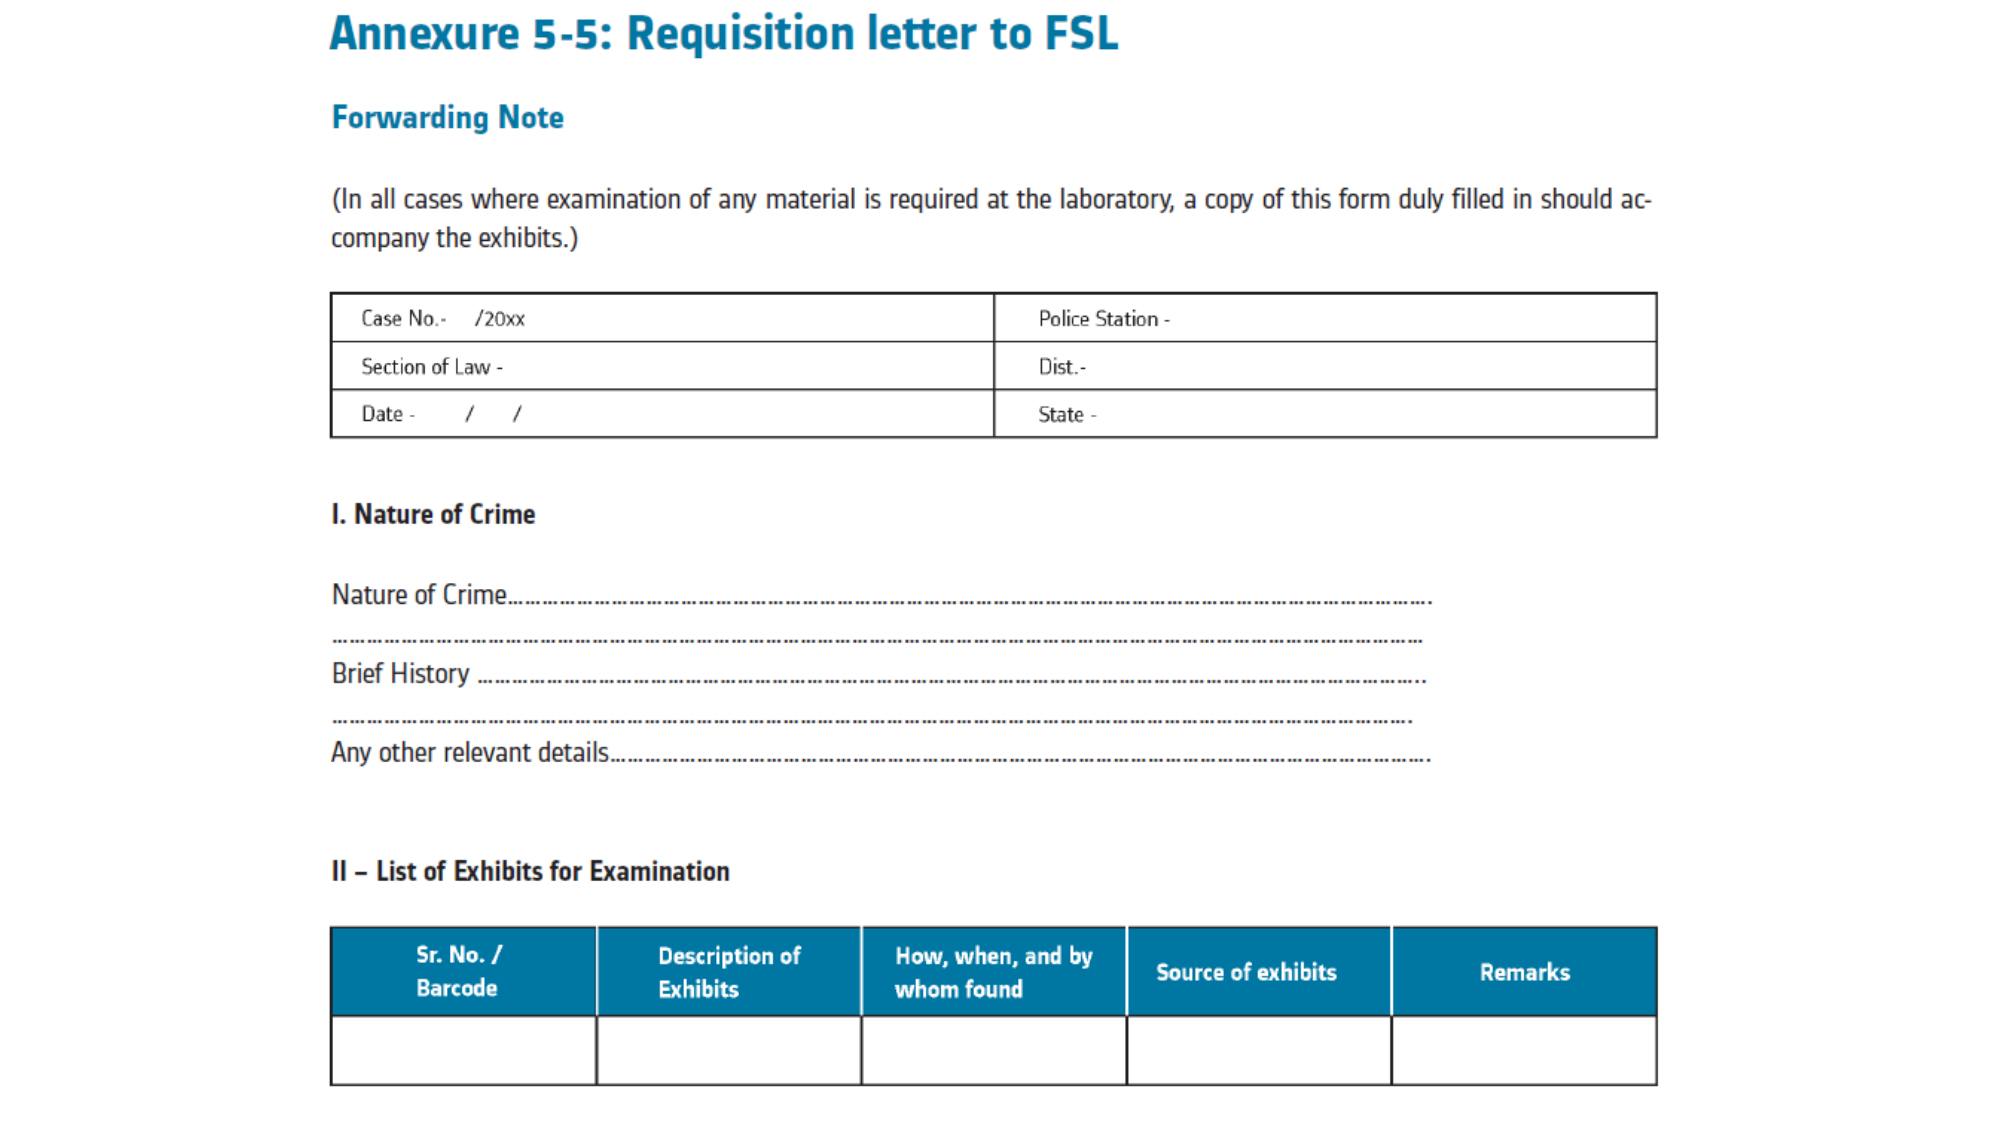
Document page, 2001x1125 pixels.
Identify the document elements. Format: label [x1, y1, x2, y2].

picture [269, 0, 1731, 1125]
